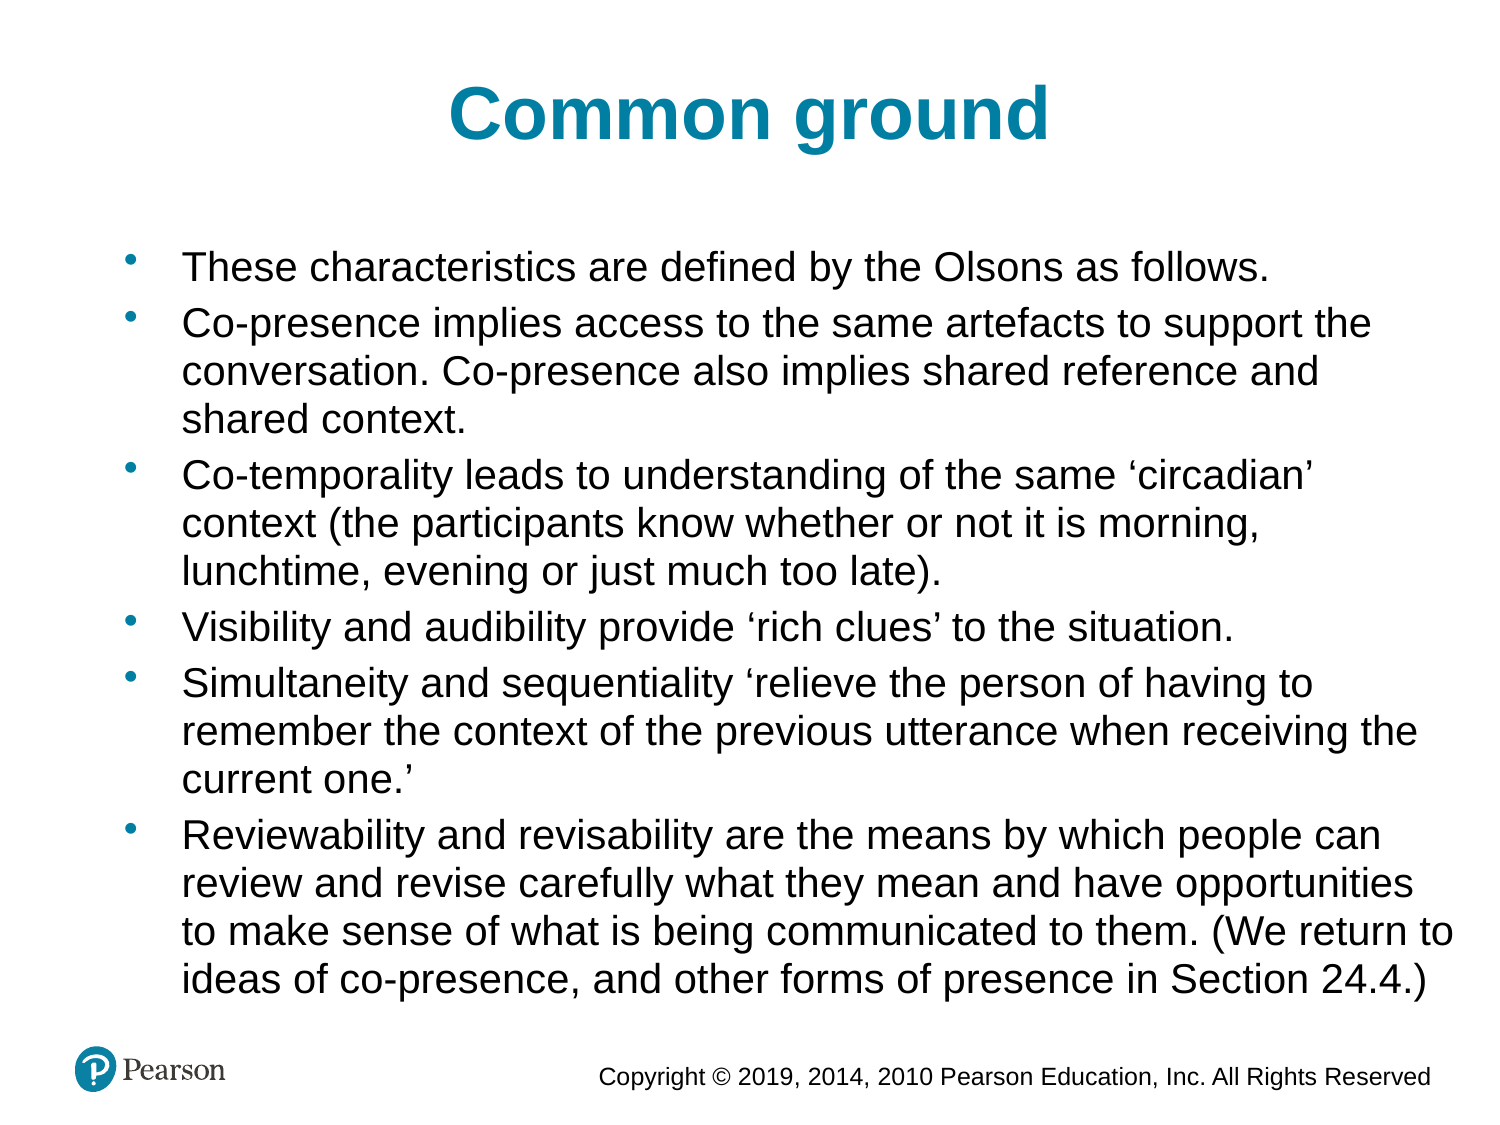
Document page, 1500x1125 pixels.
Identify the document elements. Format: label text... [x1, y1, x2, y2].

title Common ground [103, 65, 1397, 153]
list These characteristics are defined by the Olsons as follows. Co-presence implies access to the same artefacts to support the conversation. Co-presence also implies shared reference and shared context. Co-temporality leads to understanding of the same ‘circadian’ context (the participants know whether or not it is morning, lunchtime, evening or just much too late). Visibility and audibility provide ‘rich clues’ to the situation. Simultaneity and sequentiality ‘relieve the person of having to remember the context of the previous utterance when receiving the current one.’ Reviewability and revisability are the means by which people can review and revise carefully what they mean and have opportunities to make sense of what is being communicated to them. (We return to ideas of co-presence, and other forms of presence in Section 24.4.) [108, 234, 1471, 1024]
